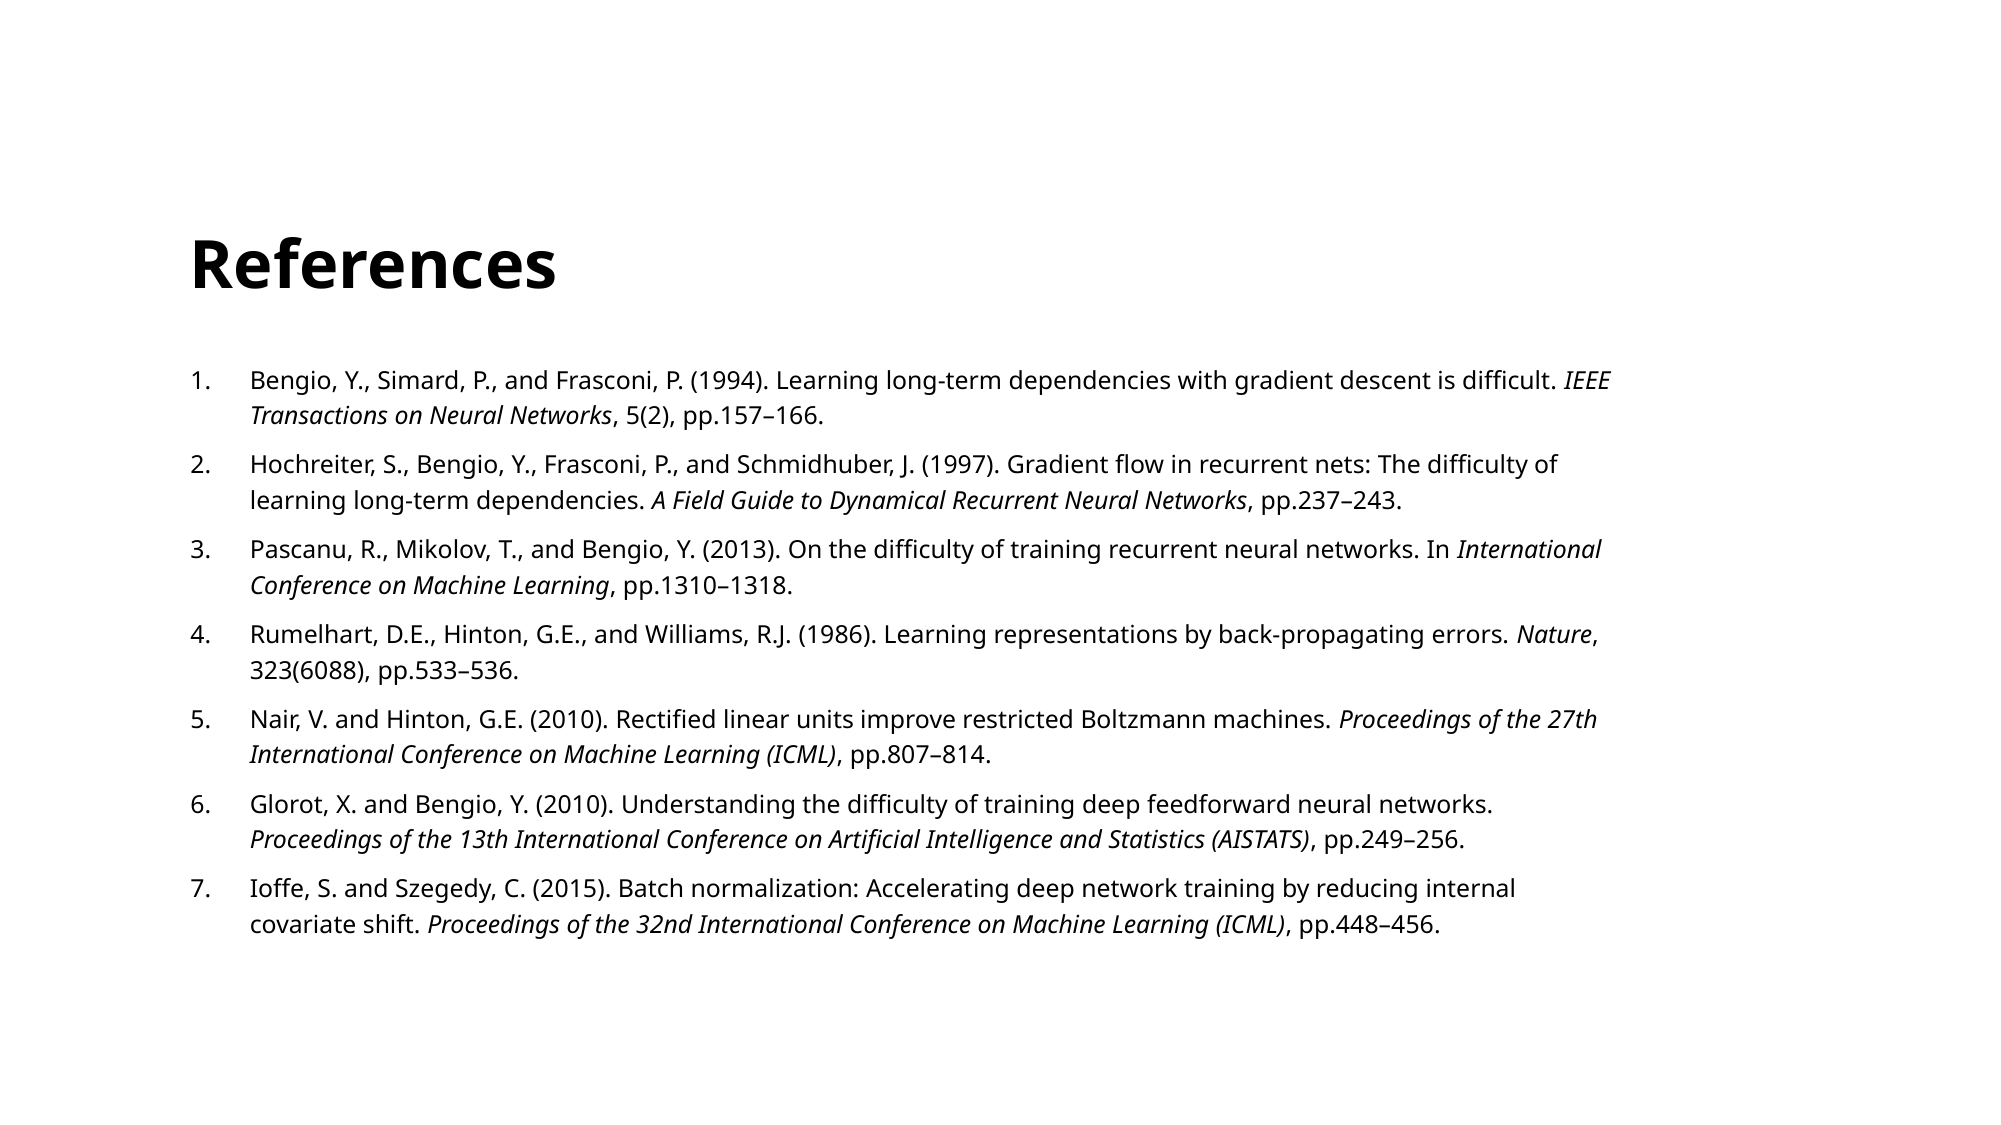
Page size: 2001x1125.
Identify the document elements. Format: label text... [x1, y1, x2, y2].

title References [174, 153, 1633, 311]
list Bengio, Y., Simard, P., and Frasconi, P. (1994). Learning long-term dependencies with gradient descent is difficult. IEEE Transactions on Neural Networks, 5(2), pp.157–166. Hochreiter, S., Bengio, Y., Frasconi, P., and Schmidhuber, J. (1997). Gradient flow in recurrent nets: The difficulty of learning long-term dependencies. A Field Guide to Dynamical Recurrent Neural Networks, pp.237–243. Pascanu, R., Mikolov, T., and Bengio, Y. (2013). On the difficulty of training recurrent neural networks. In International Conference on Machine Learning, pp.1310–1318. Rumelhart, D.E., Hinton, G.E., and Williams, R.J. (1986). Learning representations by back-propagating errors. Nature, 323(6088), pp.533–536. Nair, V. and Hinton, G.E. (2010). Rectified linear units improve restricted Boltzmann machines. Proceedings of the 27th International Conference on Machine Learning (ICML), pp.807–814. Glorot, X. and Bengio, Y. (2010). Understanding the difficulty of training deep feedforward neural networks. Proceedings of the 13th International Conference on Artificial Intelligence and Statistics (AISTATS), pp.249–256. Ioffe, S. and Szegedy, C. (2015). Batch normalization: Accelerating deep network training by reducing internal covariate shift. Proceedings of the 32nd International Conference on Machine Learning (ICML), pp.448–456. [175, 351, 1633, 955]
